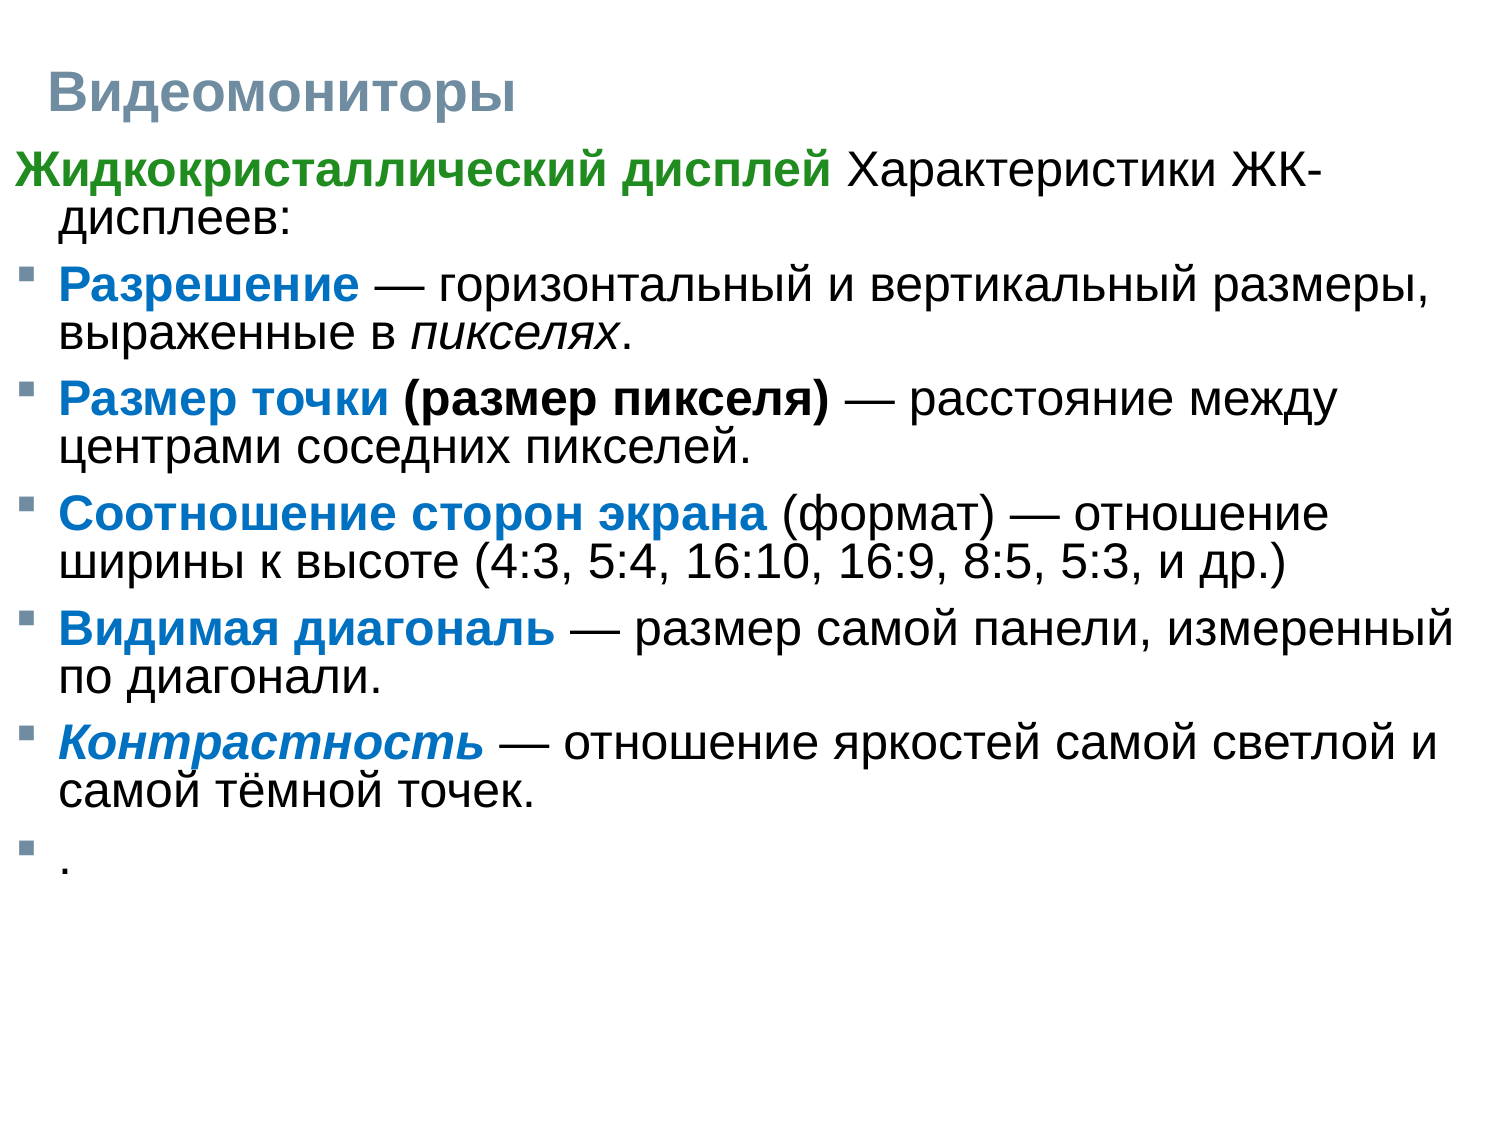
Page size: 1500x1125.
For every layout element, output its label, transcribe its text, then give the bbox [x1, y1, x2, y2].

title Видеомониторы [0, 46, 1350, 131]
list Жидкокристаллический дисплей Характеристики ЖК-дисплеев: Разрешение — горизонтальный и вертикальный размеры, выраженные в пикселях. Размер точки (размер пикселя) — расстояние между центрами соседних пикселей. Соотношение сторон экрана (формат) — отношение ширины к высоте (4:3, 5:4, 16:10, 16:9, 8:5, 5:3, и др.) Видимая диагональ — размер самой панели, измеренный по диагонали. Контрастность — отношение яркостей самой светлой и самой тёмной точек. . [0, 140, 1500, 1125]
